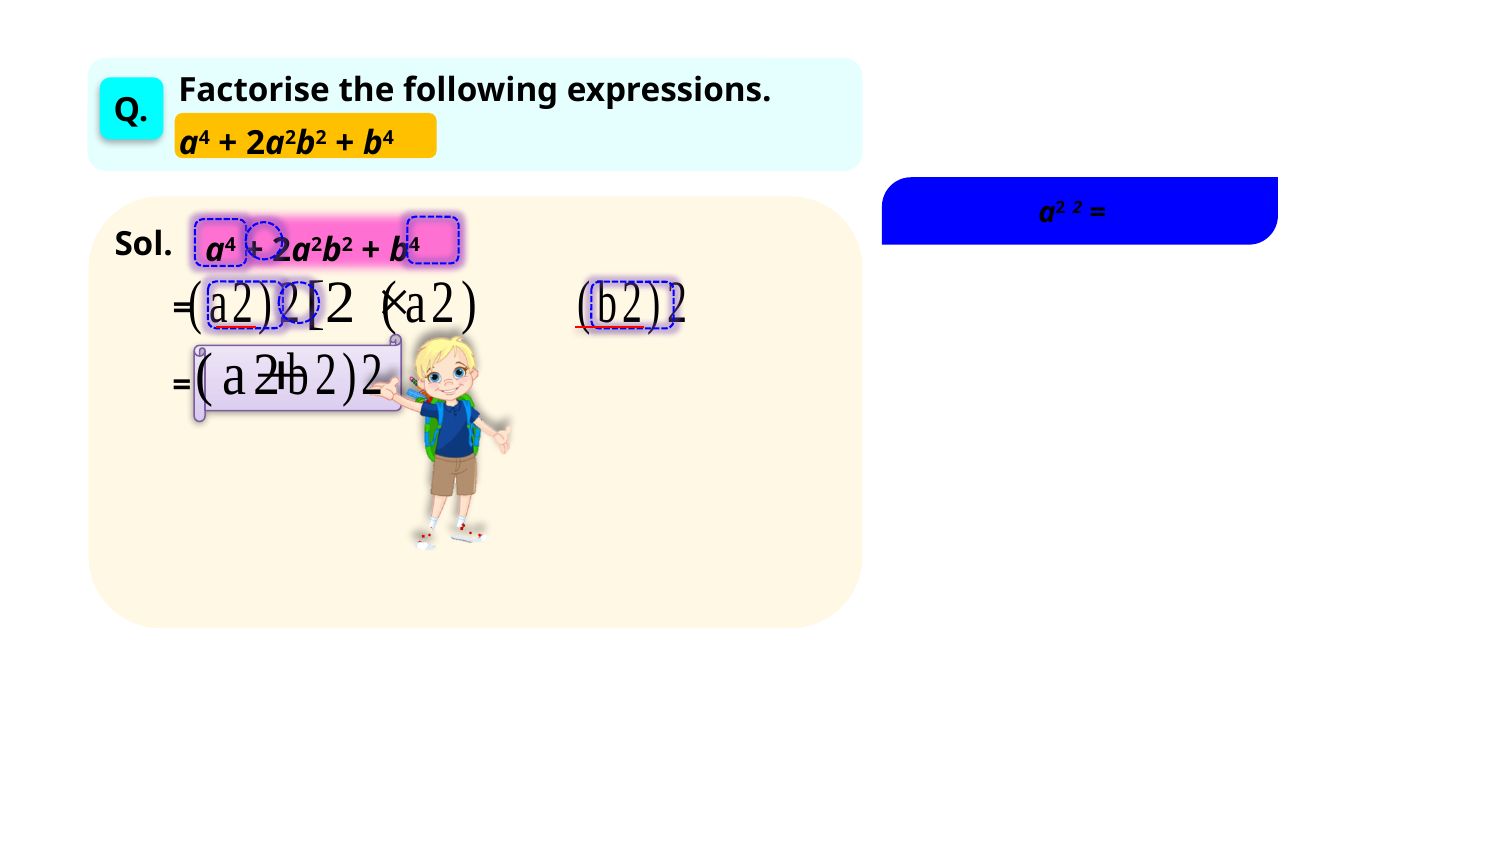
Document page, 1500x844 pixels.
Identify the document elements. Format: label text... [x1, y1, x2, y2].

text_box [98, 77, 173, 140]
text_box Sol. [99, 196, 202, 288]
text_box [575, 328, 587, 336]
text_box [405, 214, 461, 266]
text_box a4 + 2a2b2 + b4 [190, 208, 494, 276]
text_box [192, 217, 247, 269]
text_box [589, 279, 676, 331]
text_box [85, 55, 865, 174]
text_box = [157, 266, 199, 334]
picture [367, 322, 517, 553]
text_box a4 + 2a2b2 + b4 [164, 101, 582, 169]
text_box Factorise the following expressions. [163, 60, 882, 116]
text_box [193, 344, 360, 423]
text_box [205, 279, 280, 331]
text_box [86, 194, 865, 631]
text_box = [157, 343, 207, 411]
text_box [243, 220, 285, 262]
text_box [276, 280, 322, 326]
